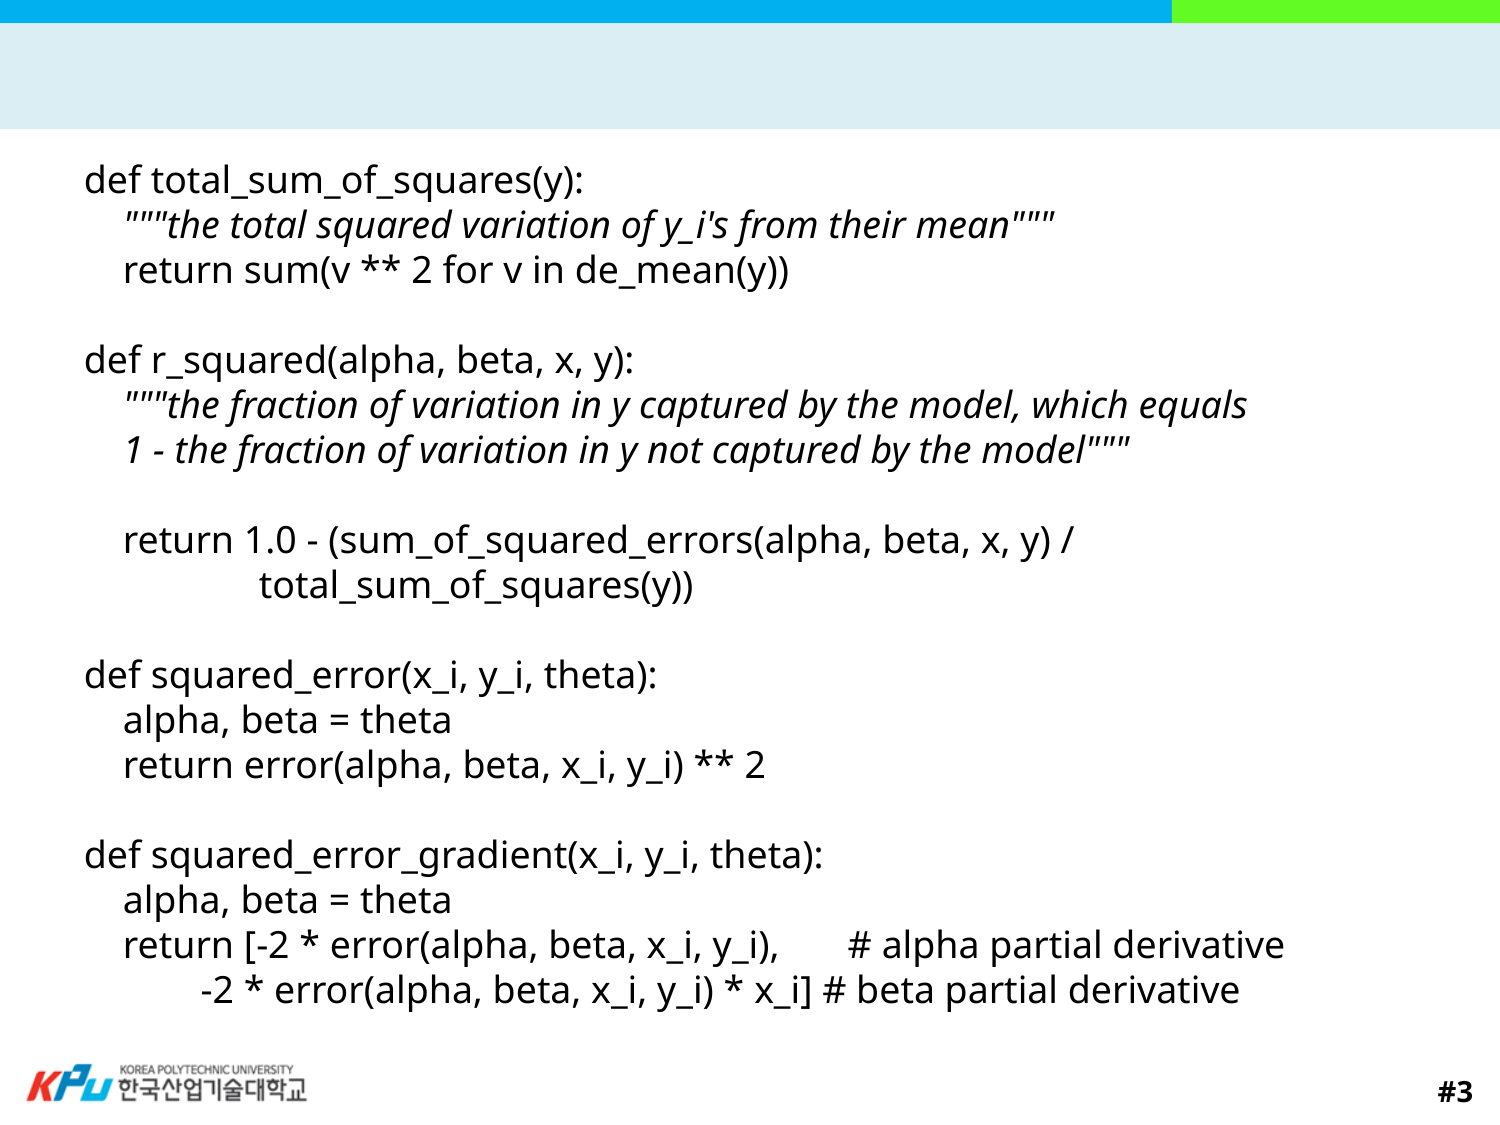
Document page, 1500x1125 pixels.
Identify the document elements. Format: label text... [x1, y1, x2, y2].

picture [19, 1058, 313, 1110]
text_box def total_sum_of_squares(y): """the total squared variation of y_i's from their mean""" return sum(v ** 2 for v in de_mean(y)) def r_squared(alpha, beta, x, y): """the fraction of variation in y captured by the model, which equals 1 - the fraction of variation in y not captured by the model""" return 1.0 - (sum_of_squared_errors(alpha, beta, x, y) / total_sum_of_squares(y)) def squared_error(x_i, y_i, theta): alpha, beta = theta return error(alpha, beta, x_i, y_i) ** 2 def squared_error_gradient(x_i, y_i, theta): alpha, beta = theta return [-2 * error(alpha, beta, x_i, y_i), # alpha partial derivative -2 * error(alpha, beta, x_i, y_i) * x_i] # beta partial derivative [69, 148, 1302, 1019]
